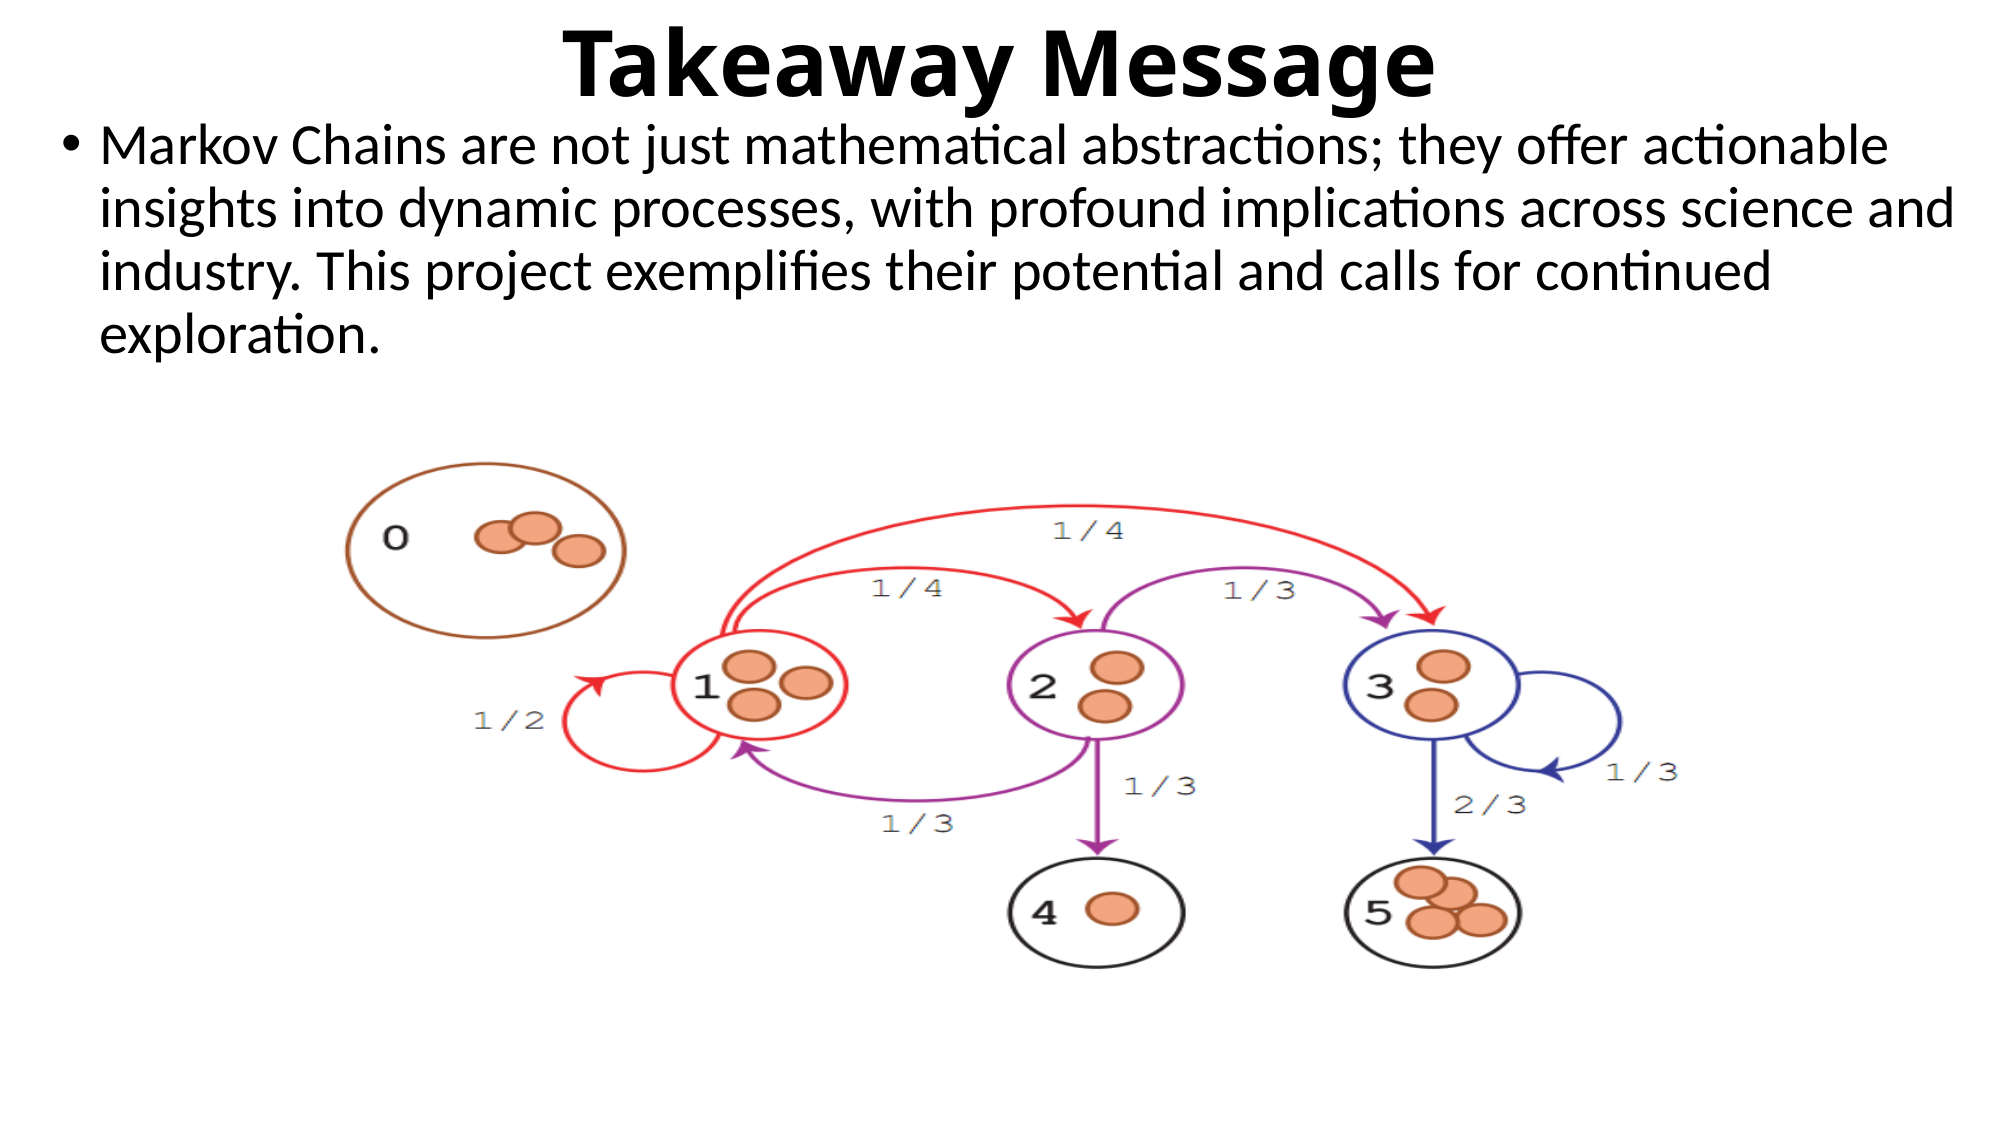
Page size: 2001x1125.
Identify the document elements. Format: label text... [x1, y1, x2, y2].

picture [305, 451, 1741, 989]
list Markov Chains are not just mathematical abstractions; they offer actionable insights into dynamic processes, with profound implications across science and industry. This project exemplifies their potential and calls for continued exploration. [46, 106, 2000, 1088]
title Takeaway Message [137, 0, 1863, 106]
